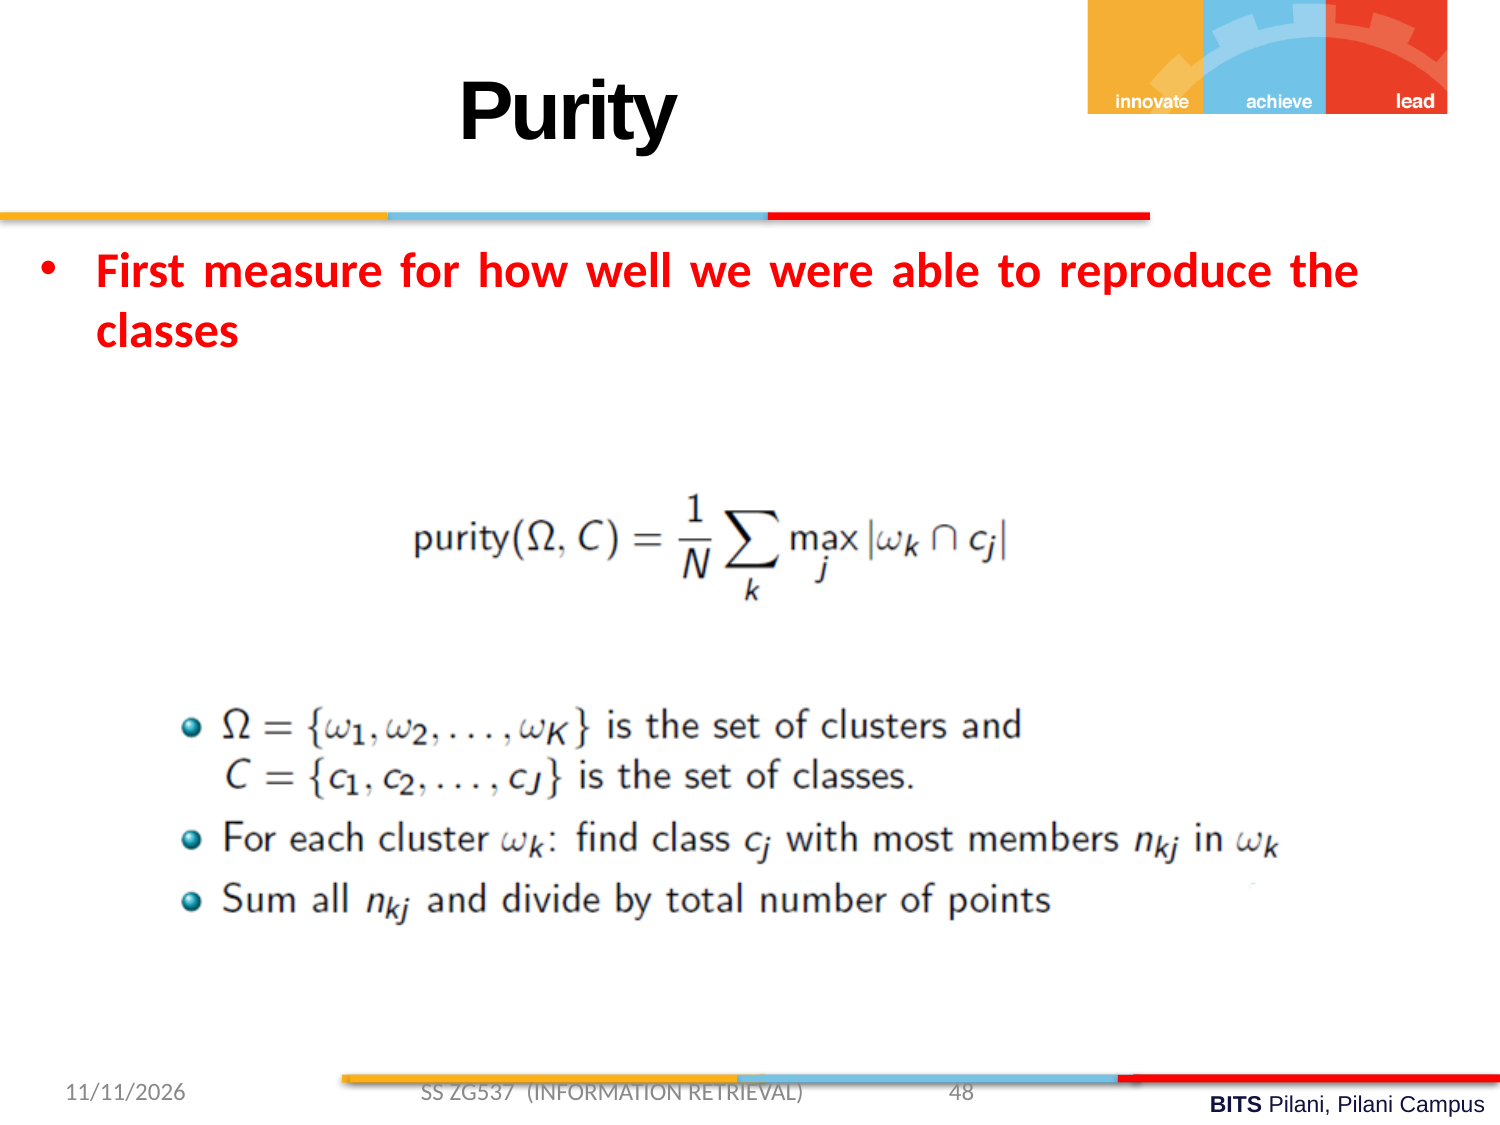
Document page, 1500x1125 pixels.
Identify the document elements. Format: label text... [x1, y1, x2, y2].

picture [102, 387, 1298, 955]
text_box 3/2/2019 SS ZG537 (INFORMATION RETRIEVAL) 48 [49, 1074, 1038, 1125]
picture [1087, 0, 1448, 114]
text_box First measure for how well we were able to reproduce the classes [24, 229, 1375, 365]
list Purity [50, 24, 1088, 213]
